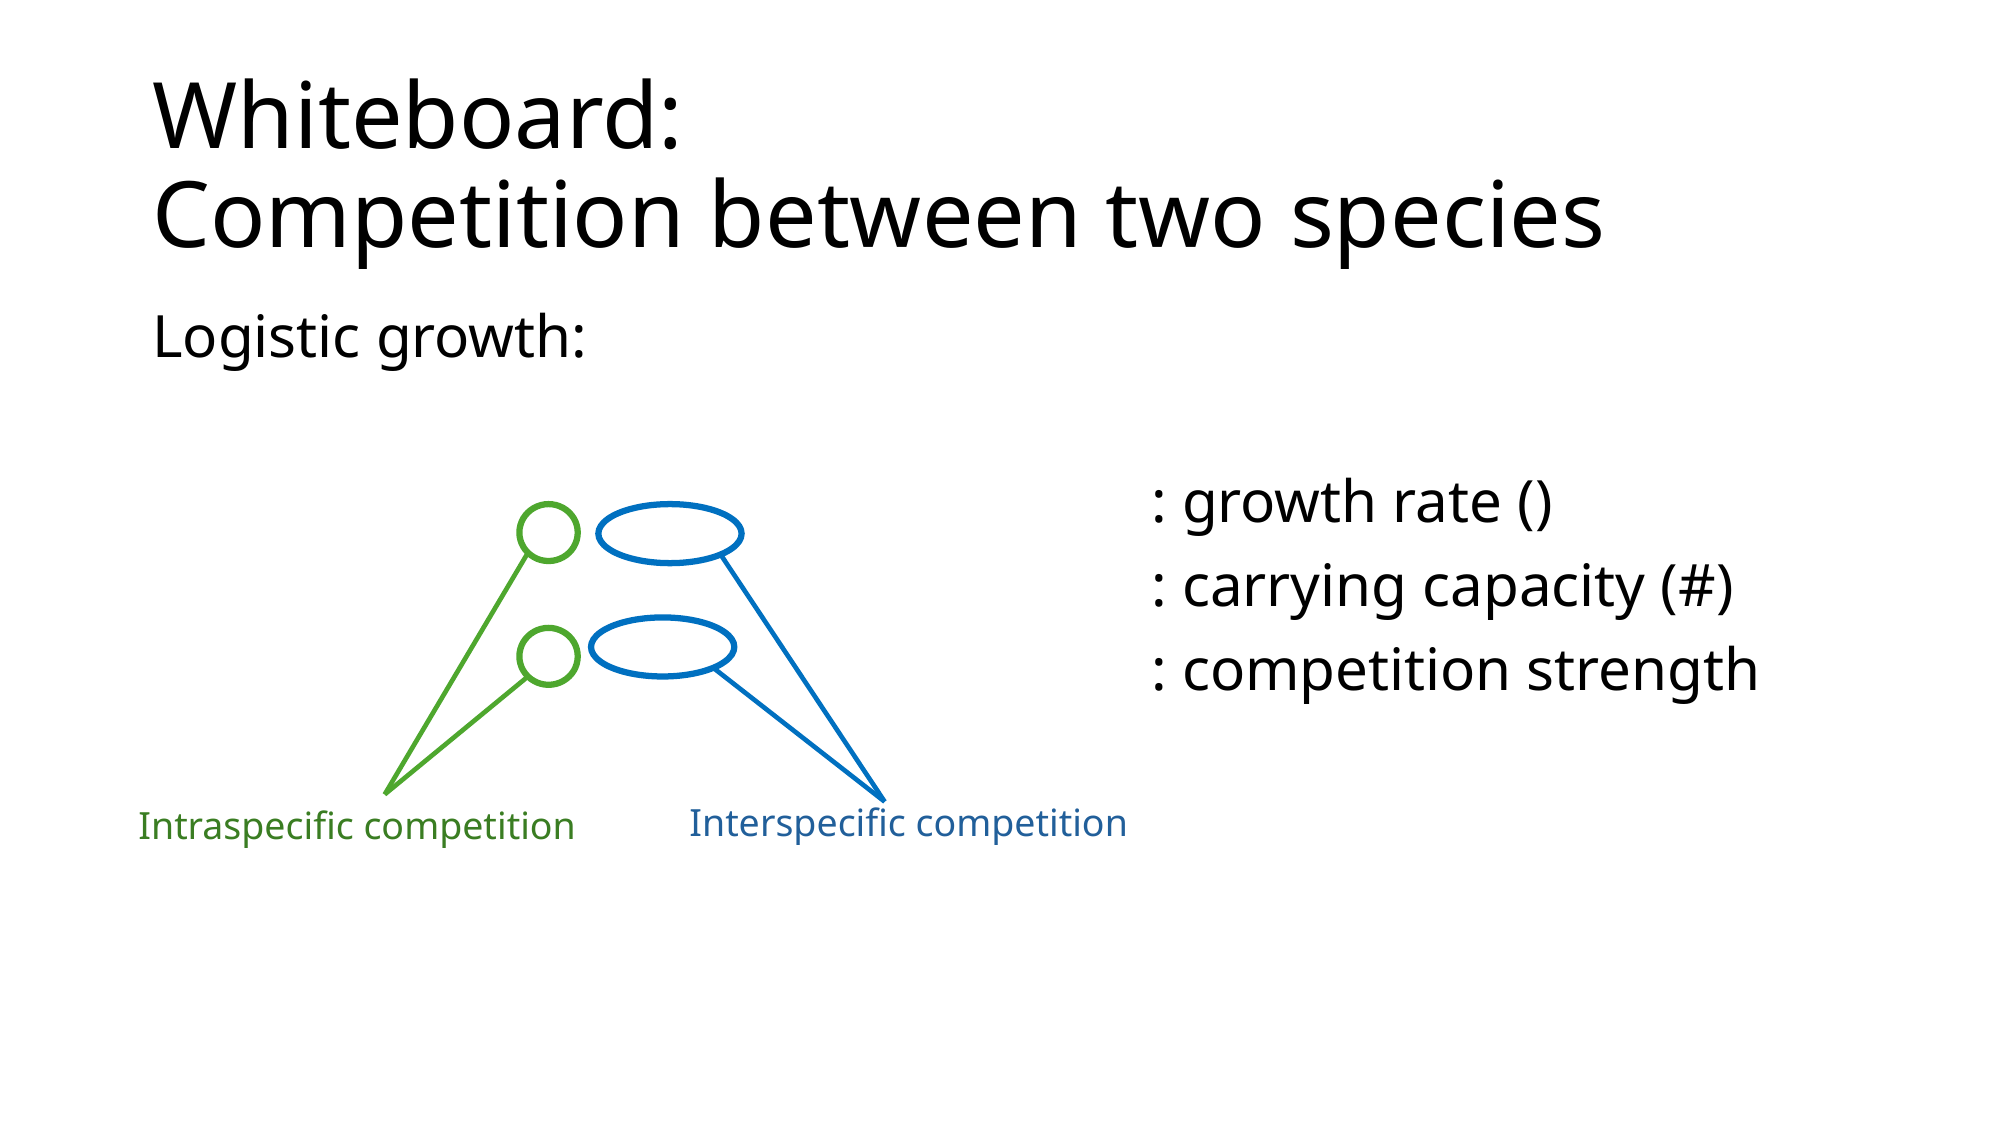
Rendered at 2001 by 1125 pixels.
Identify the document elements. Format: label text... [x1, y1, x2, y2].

text_box [589, 615, 720, 679]
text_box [720, 553, 886, 667]
text_box [529, 626, 580, 687]
text_box Intraspecific competition [123, 794, 592, 855]
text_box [384, 552, 529, 676]
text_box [712, 667, 886, 803]
title Whiteboard: Competition between two species [137, 59, 1863, 278]
text_box [517, 502, 580, 563]
text_box [1277, 444, 1982, 1125]
text_box Interspecific competition [674, 791, 1144, 852]
text_box [596, 502, 744, 565]
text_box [384, 676, 529, 795]
